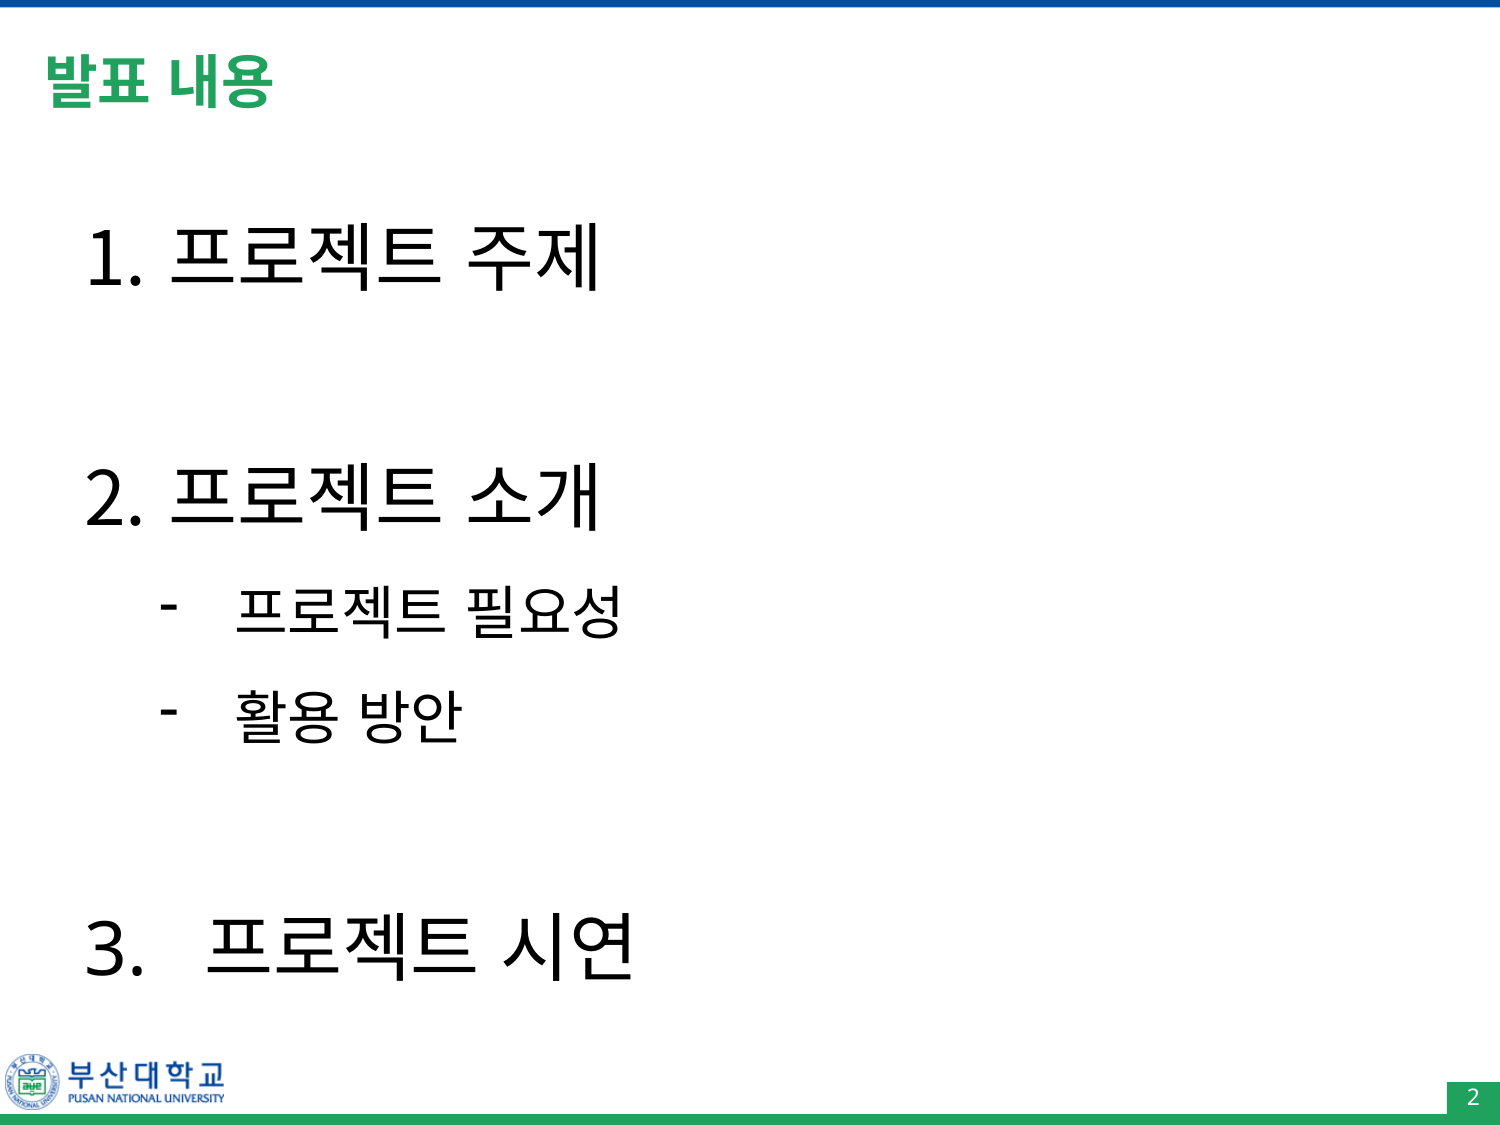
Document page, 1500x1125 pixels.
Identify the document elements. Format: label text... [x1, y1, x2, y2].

slide_number 2 [1446, 1082, 1500, 1115]
picture [5, 1054, 224, 1110]
title 발표 내용 [29, 29, 1472, 131]
text_box 프로젝트 주제 프로젝트 소개 프로젝트 필요성 활용 방안 3. 프로젝트 시연 [69, 158, 1314, 998]
